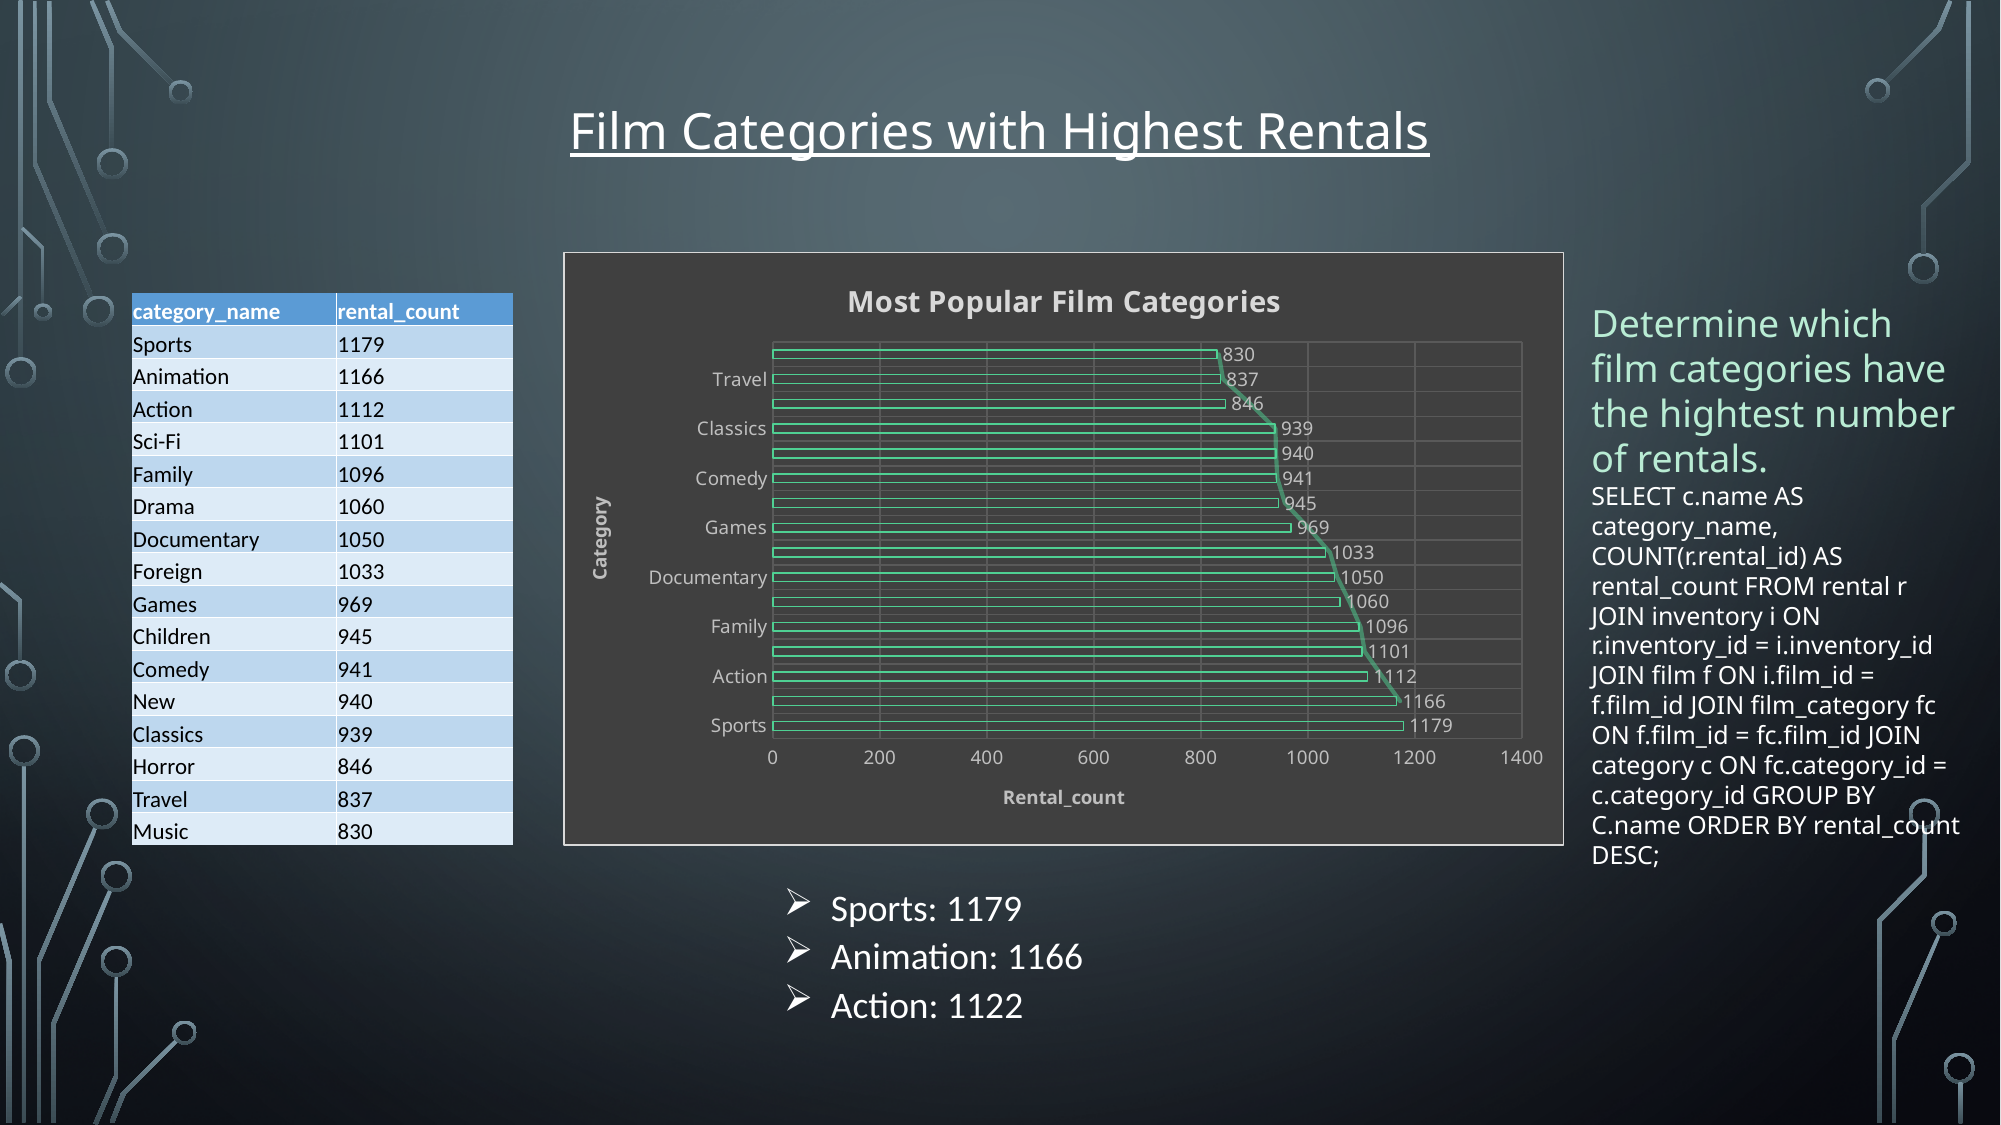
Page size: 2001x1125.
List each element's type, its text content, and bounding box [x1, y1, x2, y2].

table_cell 1112 [337, 391, 513, 422]
table_cell Sci-Fi [132, 423, 336, 455]
text_box Determine which film categories have the hightest number of rentals. SELECT c.name AS category_name, COUNT(r.rental_id) AS rental_count FROM rental r JOIN inventory i ON r.inventory_id = i.inventory_id JOIN film f ON i.film_id = f.film_id JOIN film_category fc ON f.film_id = fc.film_id JOIN category c ON fc.category_id = c.category_id GROUP BY C.name ORDER BY rental_count DESC; [1576, 293, 1985, 877]
text_box Film Categories with Highest Rentals [555, 92, 1445, 168]
table_cell Animation [132, 359, 336, 390]
table_cell 969 [337, 586, 513, 617]
table_cell Documentary [132, 521, 336, 552]
table_cell Comedy [132, 651, 336, 682]
table_cell 837 [337, 781, 513, 812]
table_header category_name [132, 293, 336, 325]
table_cell 945 [337, 618, 513, 650]
chart [563, 251, 1565, 847]
table_header rental_count [337, 293, 513, 325]
table_cell Games [132, 586, 336, 617]
table_cell 1166 [337, 359, 513, 390]
table_cell 830 [337, 813, 513, 845]
table_cell 1101 [337, 423, 513, 455]
table_cell 941 [337, 651, 513, 682]
table_cell Classics [132, 716, 336, 747]
table_cell 846 [337, 748, 513, 780]
table_cell Travel [132, 781, 336, 812]
table_cell Family [132, 456, 336, 487]
table_cell Children [132, 618, 336, 650]
table_cell 1096 [337, 456, 513, 487]
table_cell 939 [337, 716, 513, 747]
table_cell 940 [337, 683, 513, 715]
table_cell Drama [132, 488, 336, 520]
table_cell 1179 [337, 326, 513, 358]
table_cell Sports [132, 326, 336, 358]
table_cell Horror [132, 748, 336, 780]
table_cell New [132, 683, 336, 715]
table_cell Foreign [132, 553, 336, 585]
table_cell Action [132, 391, 336, 422]
table_cell Music [132, 813, 336, 845]
table_cell 1060 [337, 488, 513, 520]
table_cell 1033 [337, 553, 513, 585]
text_box Sports: 1179 Animation: 1166 Action: 1122 [694, 873, 1696, 1033]
table_cell 1050 [337, 521, 513, 552]
